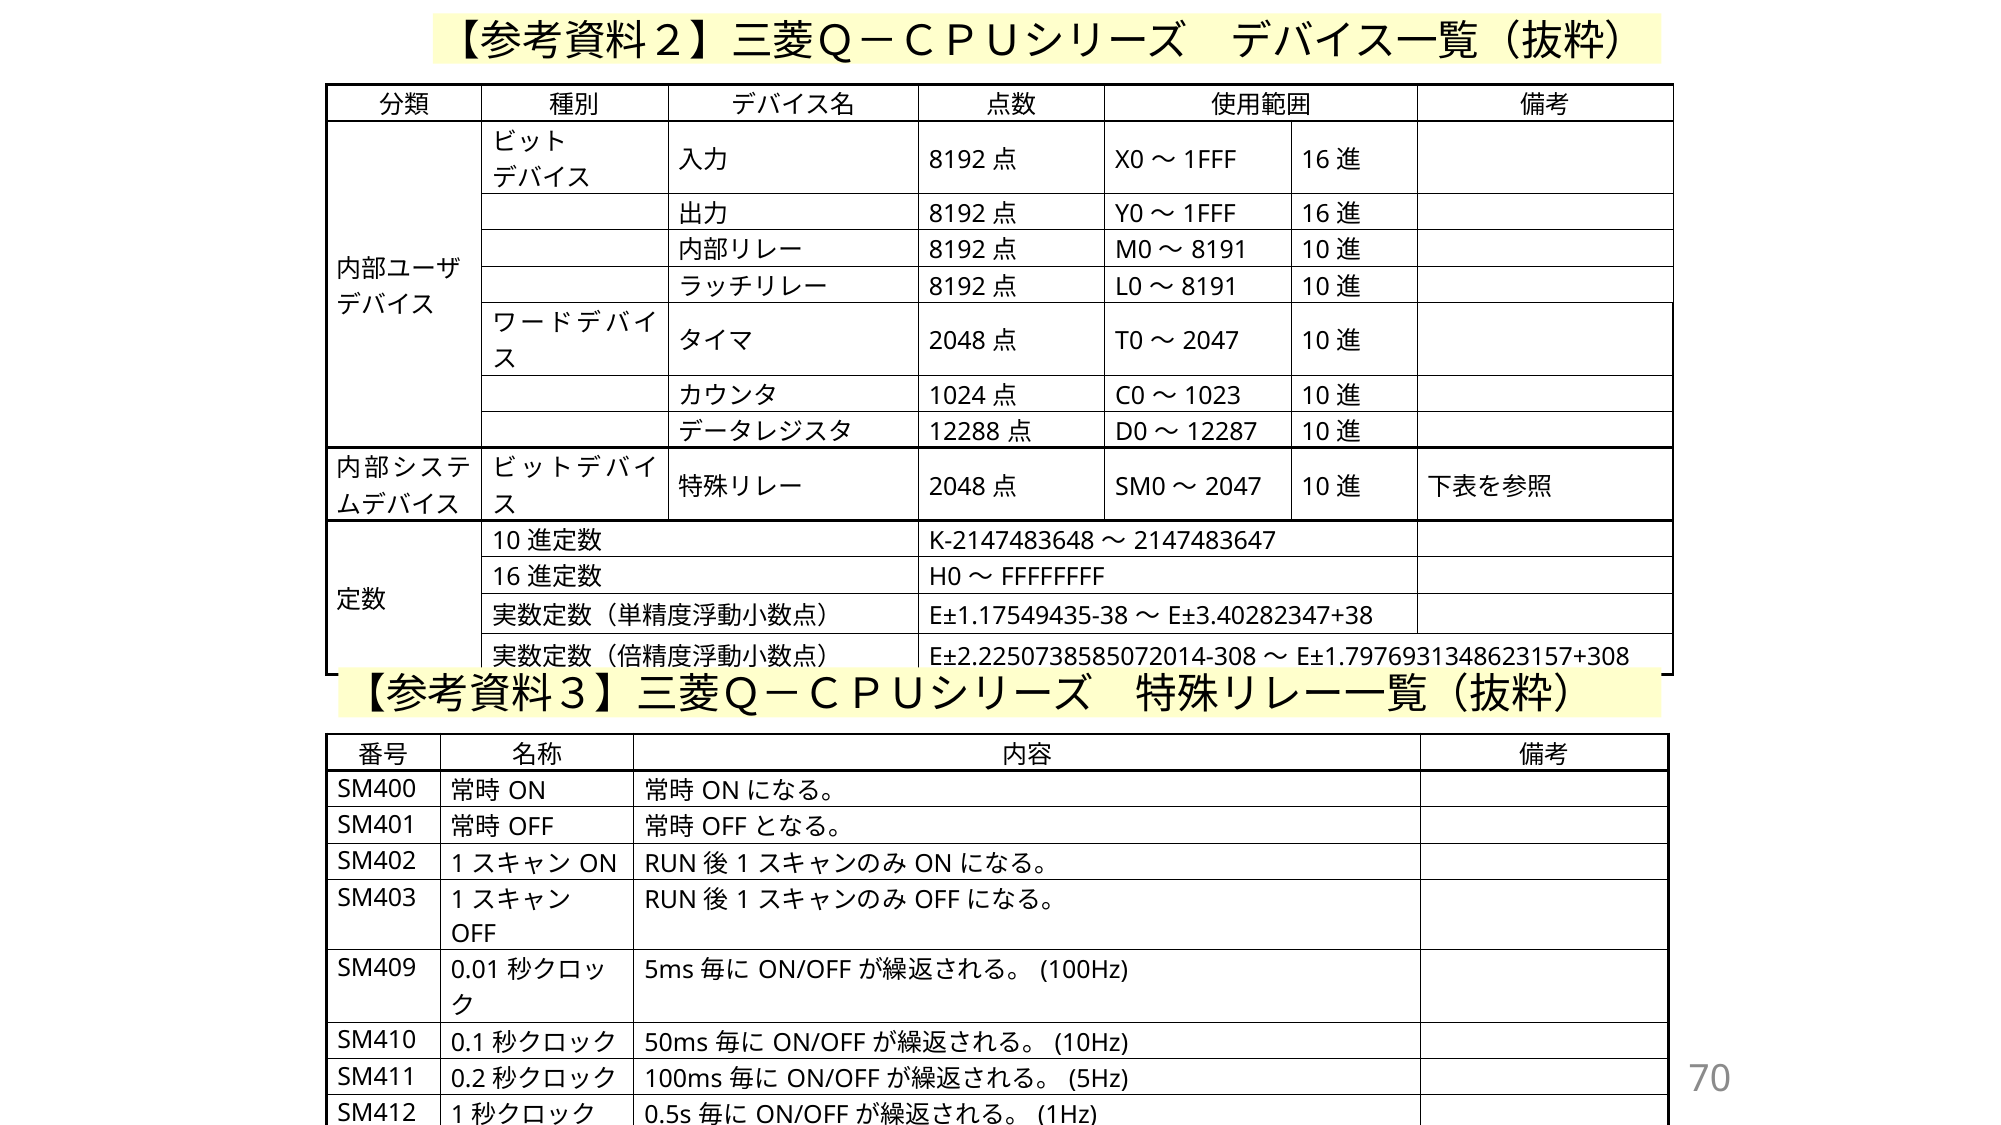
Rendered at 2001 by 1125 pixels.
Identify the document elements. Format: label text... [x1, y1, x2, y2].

table_cell 0.1秒クロック [441, 1023, 633, 1058]
table_cell カウンタ [669, 376, 918, 411]
table_cell H0～FFFFFFFF [919, 557, 1417, 593]
table_cell [1418, 376, 1672, 411]
table_cell Y0～1FFF [1105, 194, 1291, 229]
table_cell 8192点 [919, 122, 1104, 193]
table_cell 0.5s毎にON/OFFが繰返される。(1Hz) [634, 1095, 1420, 1125]
table_cell 入力 [669, 122, 918, 193]
table_cell SM402 [328, 844, 440, 879]
table_cell 50ms毎にON/OFFが繰返される。(10Hz) [634, 1023, 1420, 1058]
table_cell 5ms毎にON/OFFが繰返される。(100Hz) [634, 950, 1420, 1022]
table_cell SM401 [328, 807, 440, 843]
table_cell [1421, 880, 1667, 949]
table_cell ラッチリレー [669, 267, 918, 302]
table_cell [1418, 303, 1672, 375]
table_cell E±1.17549435-38～E±3.40282347+38 [919, 594, 1417, 633]
table_cell 0.01秒クロック [441, 950, 633, 1022]
table_cell D0～12287 [1105, 412, 1291, 446]
table_cell 8192点 [919, 194, 1104, 229]
table_cell [482, 412, 668, 446]
table_cell 100ms毎にON/OFFが繰返される。(5Hz) [634, 1059, 1420, 1094]
table_cell [1421, 844, 1667, 879]
table_cell [482, 230, 668, 266]
table_cell SM409 [328, 950, 440, 1022]
table_cell 2048点 [919, 449, 1104, 519]
table_cell 16進定数 [482, 557, 918, 593]
table_cell K-2147483648～2147483647 [919, 522, 1417, 556]
table_cell [1421, 772, 1667, 806]
table_header 種別 [482, 86, 668, 120]
table_cell 1024点 [919, 376, 1104, 411]
table_cell 16進 [1292, 122, 1417, 193]
table_cell 内部ユーザ デバイス [328, 122, 481, 446]
table_cell 特殊リレー [669, 449, 918, 519]
table_cell 2048点 [919, 303, 1104, 375]
table_cell 10進 [1292, 449, 1417, 519]
table_cell SM410 [328, 1023, 440, 1058]
table_cell タイマ [669, 303, 918, 375]
table_header 番号 [328, 735, 440, 769]
table_cell [1418, 194, 1673, 229]
table_cell SM400 [328, 772, 440, 806]
table_cell 常時ONになる。 [634, 772, 1420, 806]
table_cell [1418, 557, 1672, 593]
table_cell [482, 267, 668, 302]
table_cell 内部リレー [669, 230, 918, 266]
table_cell C0～1023 [1105, 376, 1291, 411]
table_cell 12288点 [919, 412, 1104, 446]
table_cell データレジスタ [669, 412, 918, 446]
table_cell 10進 [1292, 412, 1417, 446]
table_header 分類 [328, 86, 481, 120]
table_cell [482, 194, 668, 229]
slide_number 70 [1670, 1034, 1747, 1125]
table_cell SM411 [328, 1059, 440, 1094]
table_cell ワードデバイス [482, 303, 668, 375]
table_header 内容 [634, 735, 1420, 769]
table_cell 下表を参照 [1418, 449, 1672, 519]
table_cell 10進定数 [482, 522, 918, 556]
table_cell [1418, 122, 1673, 193]
table_cell 10進 [1292, 303, 1417, 375]
table_header 備考 [1418, 86, 1673, 120]
table_cell [482, 376, 668, 411]
table_cell 内部システムデバイス [328, 449, 481, 519]
table_cell SM412 [328, 1095, 440, 1125]
table_cell [1421, 1095, 1667, 1125]
table_cell 出力 [669, 194, 918, 229]
table_cell SM403 [328, 880, 440, 949]
table_cell [1421, 807, 1667, 843]
table_cell [1418, 412, 1672, 446]
table_cell RUN後1スキャンのみOFFになる。 [634, 880, 1420, 949]
text_box 【参考資料３】三菱Ｑ－ＣＰＵシリーズ 特殊リレー一覧（抜粋） [338, 667, 1662, 718]
table_cell 10進 [1292, 376, 1417, 411]
table_cell 常時OFF [441, 807, 633, 843]
table_cell [1421, 950, 1667, 1022]
table_cell 16進 [1292, 194, 1417, 229]
table_cell M0～8191 [1105, 230, 1291, 266]
table_header 点数 [919, 86, 1104, 120]
table_cell [1418, 594, 1672, 633]
table_cell 10進 [1292, 267, 1417, 302]
table_cell 常時OFFとなる。 [634, 807, 1420, 843]
table_cell [1418, 230, 1673, 266]
table_header デバイス名 [669, 86, 918, 120]
table_cell 常時ON [441, 772, 633, 806]
table_cell E±2.2250738585072014-308～E±1.7976931348623157+308 [919, 634, 1672, 673]
table_cell X0～1FFF [1105, 122, 1291, 193]
table_cell 実数定数（単精度浮動小数点） [482, 594, 918, 633]
table_cell 0.2秒クロック [441, 1059, 633, 1094]
table_cell ビットデバイス [482, 449, 668, 519]
table_cell RUN後1スキャンのみONになる。 [634, 844, 1420, 879]
table_cell SM0～2047 [1105, 449, 1291, 519]
table_cell 実数定数（倍精度浮動小数点） [482, 634, 918, 667]
table_cell ビット デバイス [482, 122, 668, 193]
table_cell 定数 [328, 522, 481, 673]
table_cell [1418, 267, 1673, 302]
table_cell 1スキャンOFF [441, 880, 633, 949]
table_cell 1スキャンON [441, 844, 633, 879]
table_cell 10進 [1292, 230, 1417, 266]
table_cell [1418, 522, 1672, 556]
table_header 備考 [1421, 735, 1667, 769]
table_cell L0～8191 [1105, 267, 1291, 302]
table_cell [1421, 1059, 1667, 1094]
text_box 【参考資料２】三菱Ｑ－ＣＰＵシリーズ デバイス一覧（抜粋） [432, 13, 1662, 64]
table_cell [1421, 1023, 1667, 1058]
table_cell 1秒クロック [441, 1095, 633, 1125]
table_header 名称 [441, 735, 633, 769]
table_cell T0～2047 [1105, 303, 1291, 375]
table_cell 8192点 [919, 267, 1104, 302]
table_header 使用範囲 [1105, 86, 1417, 120]
table_cell 8192点 [919, 230, 1104, 266]
